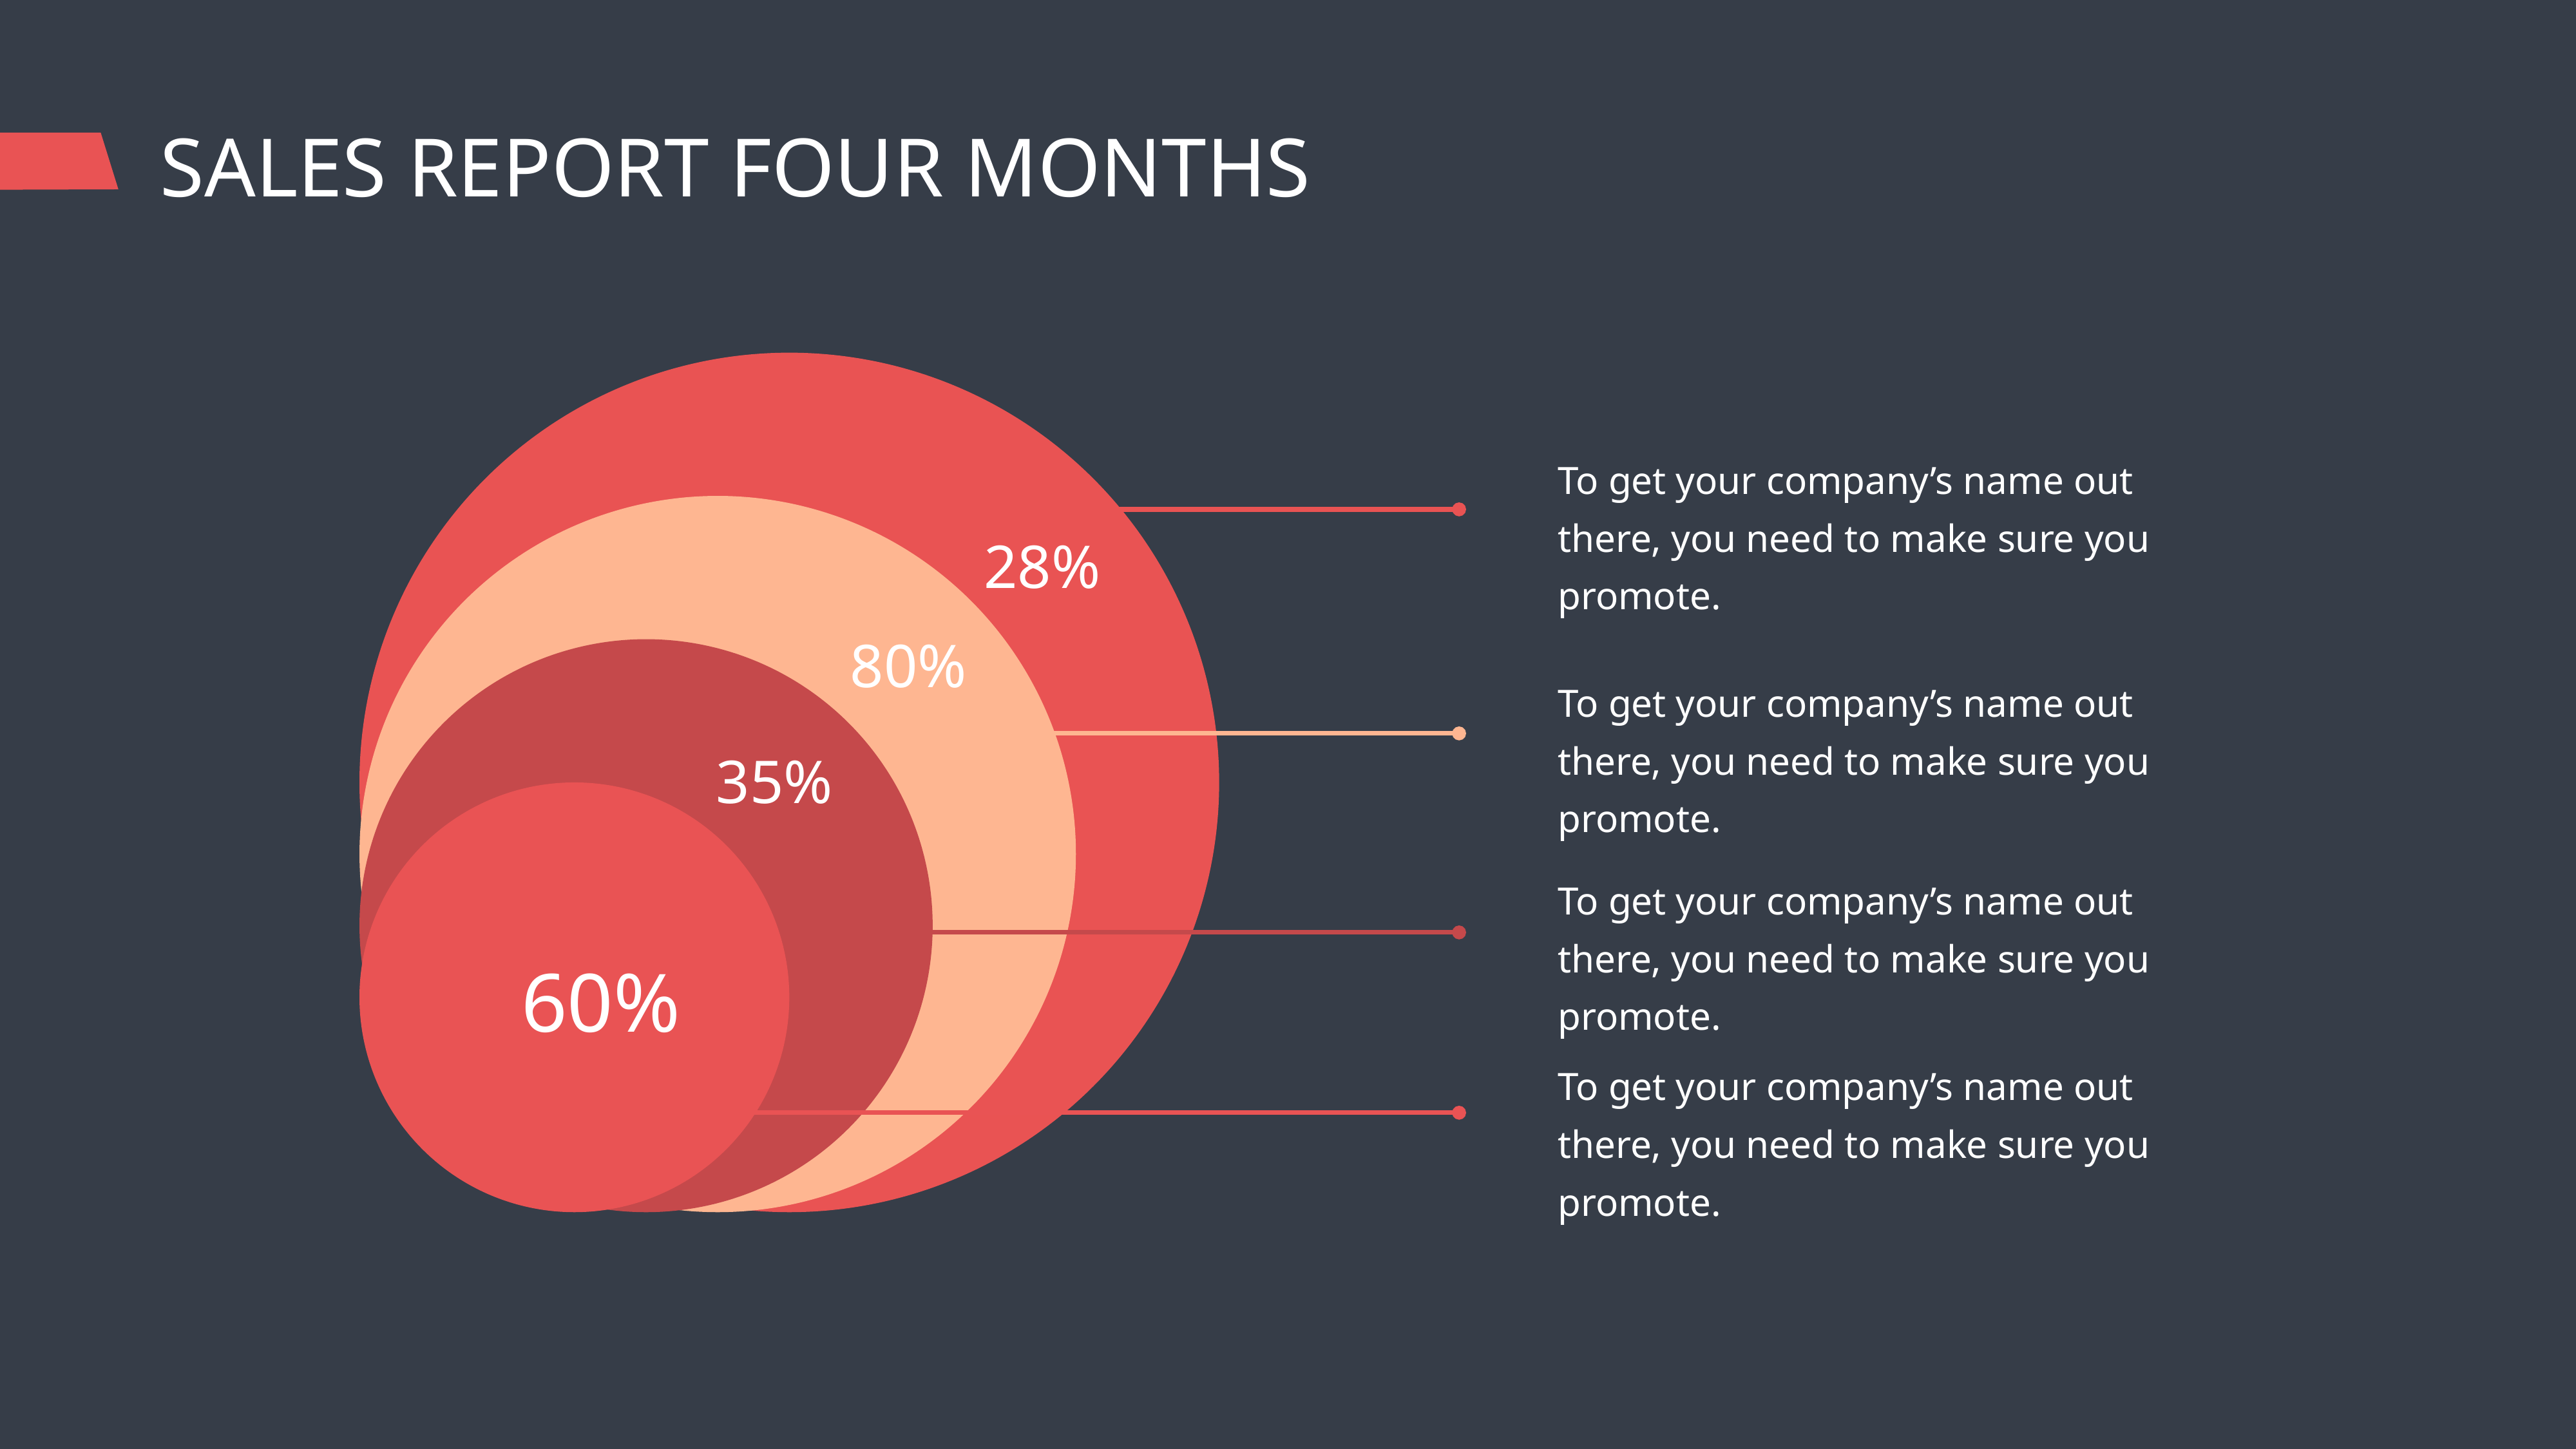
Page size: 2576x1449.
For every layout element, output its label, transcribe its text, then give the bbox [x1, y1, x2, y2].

text_box [0, 131, 120, 191]
text_box SALES REPORT FOUR MONTHS [150, 111, 1570, 218]
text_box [359, 352, 2217, 1213]
